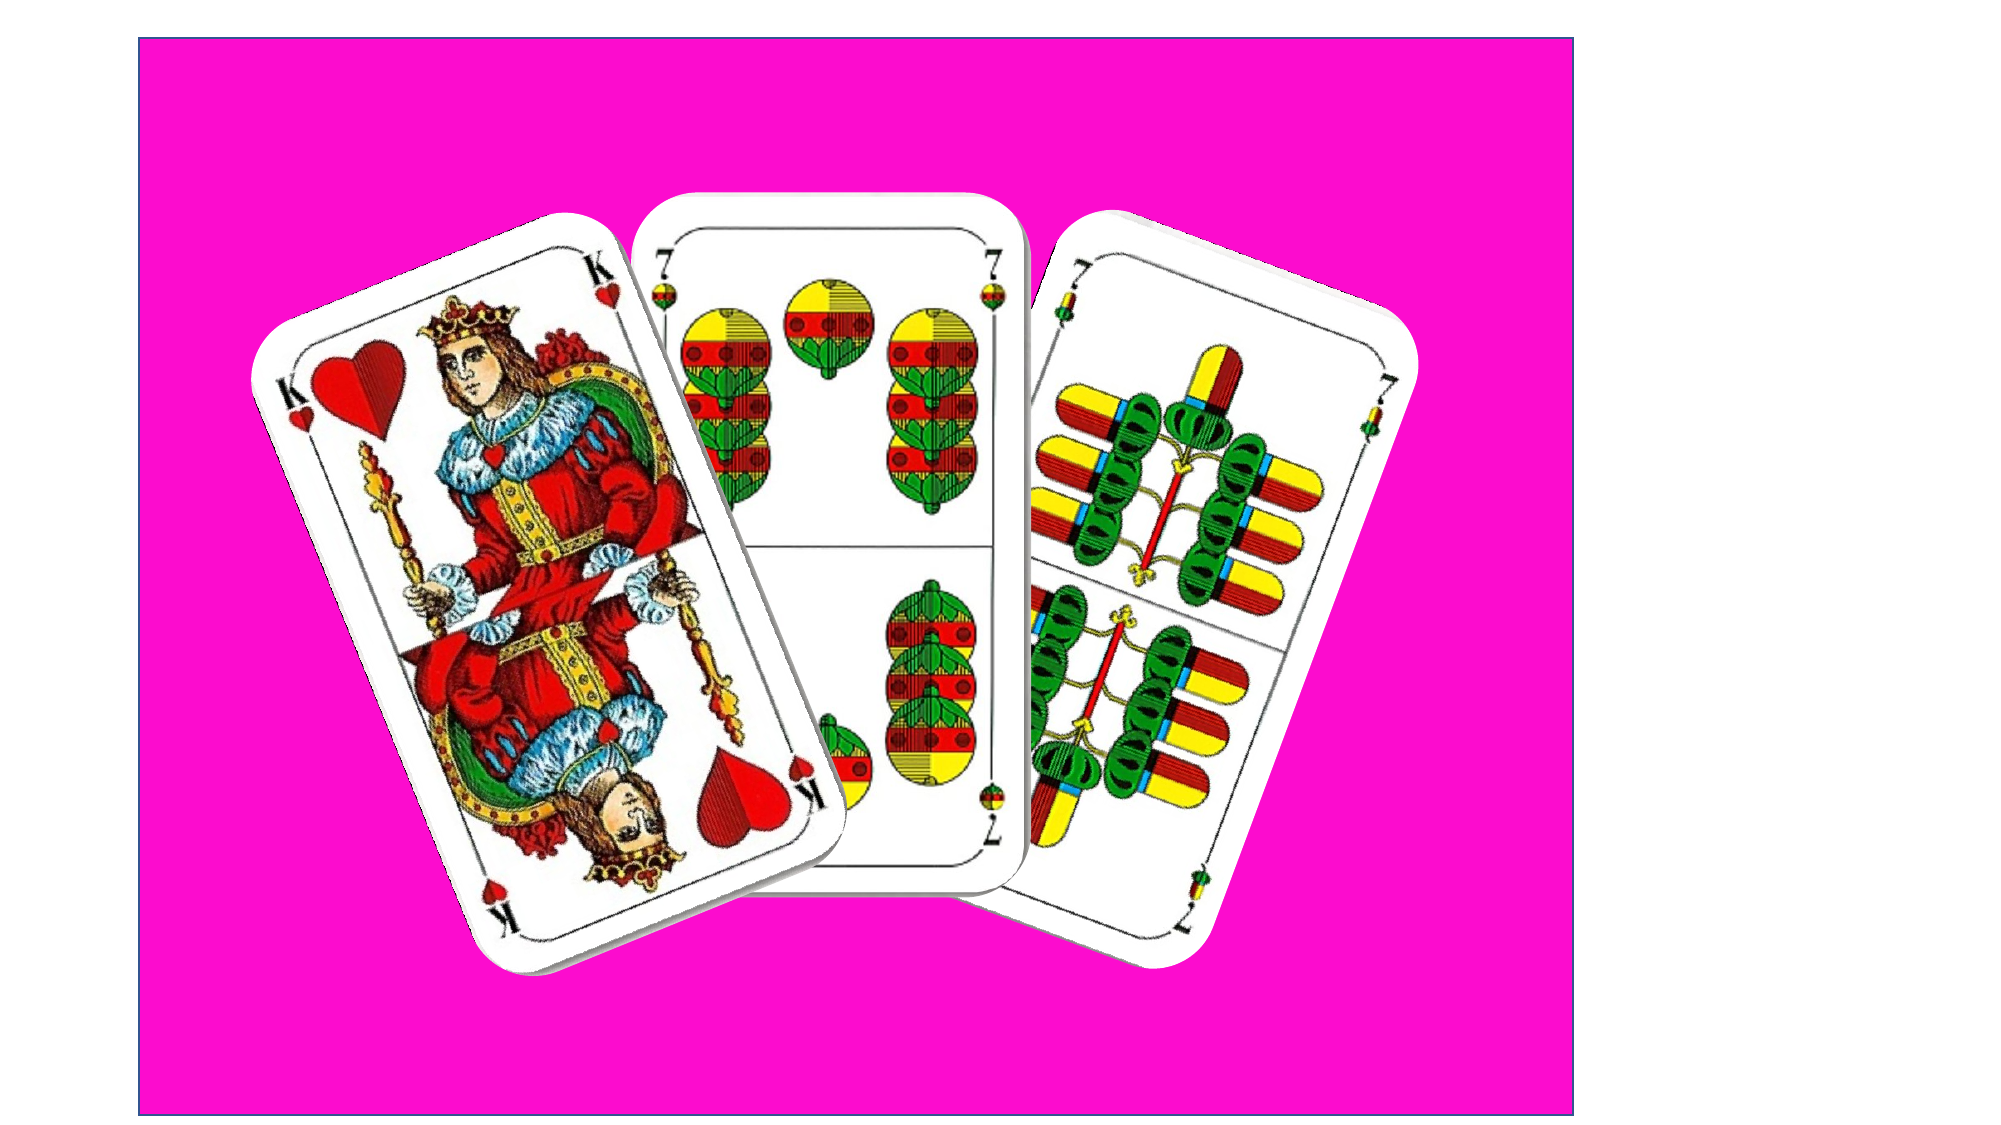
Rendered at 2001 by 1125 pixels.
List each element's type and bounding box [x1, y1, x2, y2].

picture [255, 192, 1416, 976]
text_box [138, 37, 1574, 1116]
